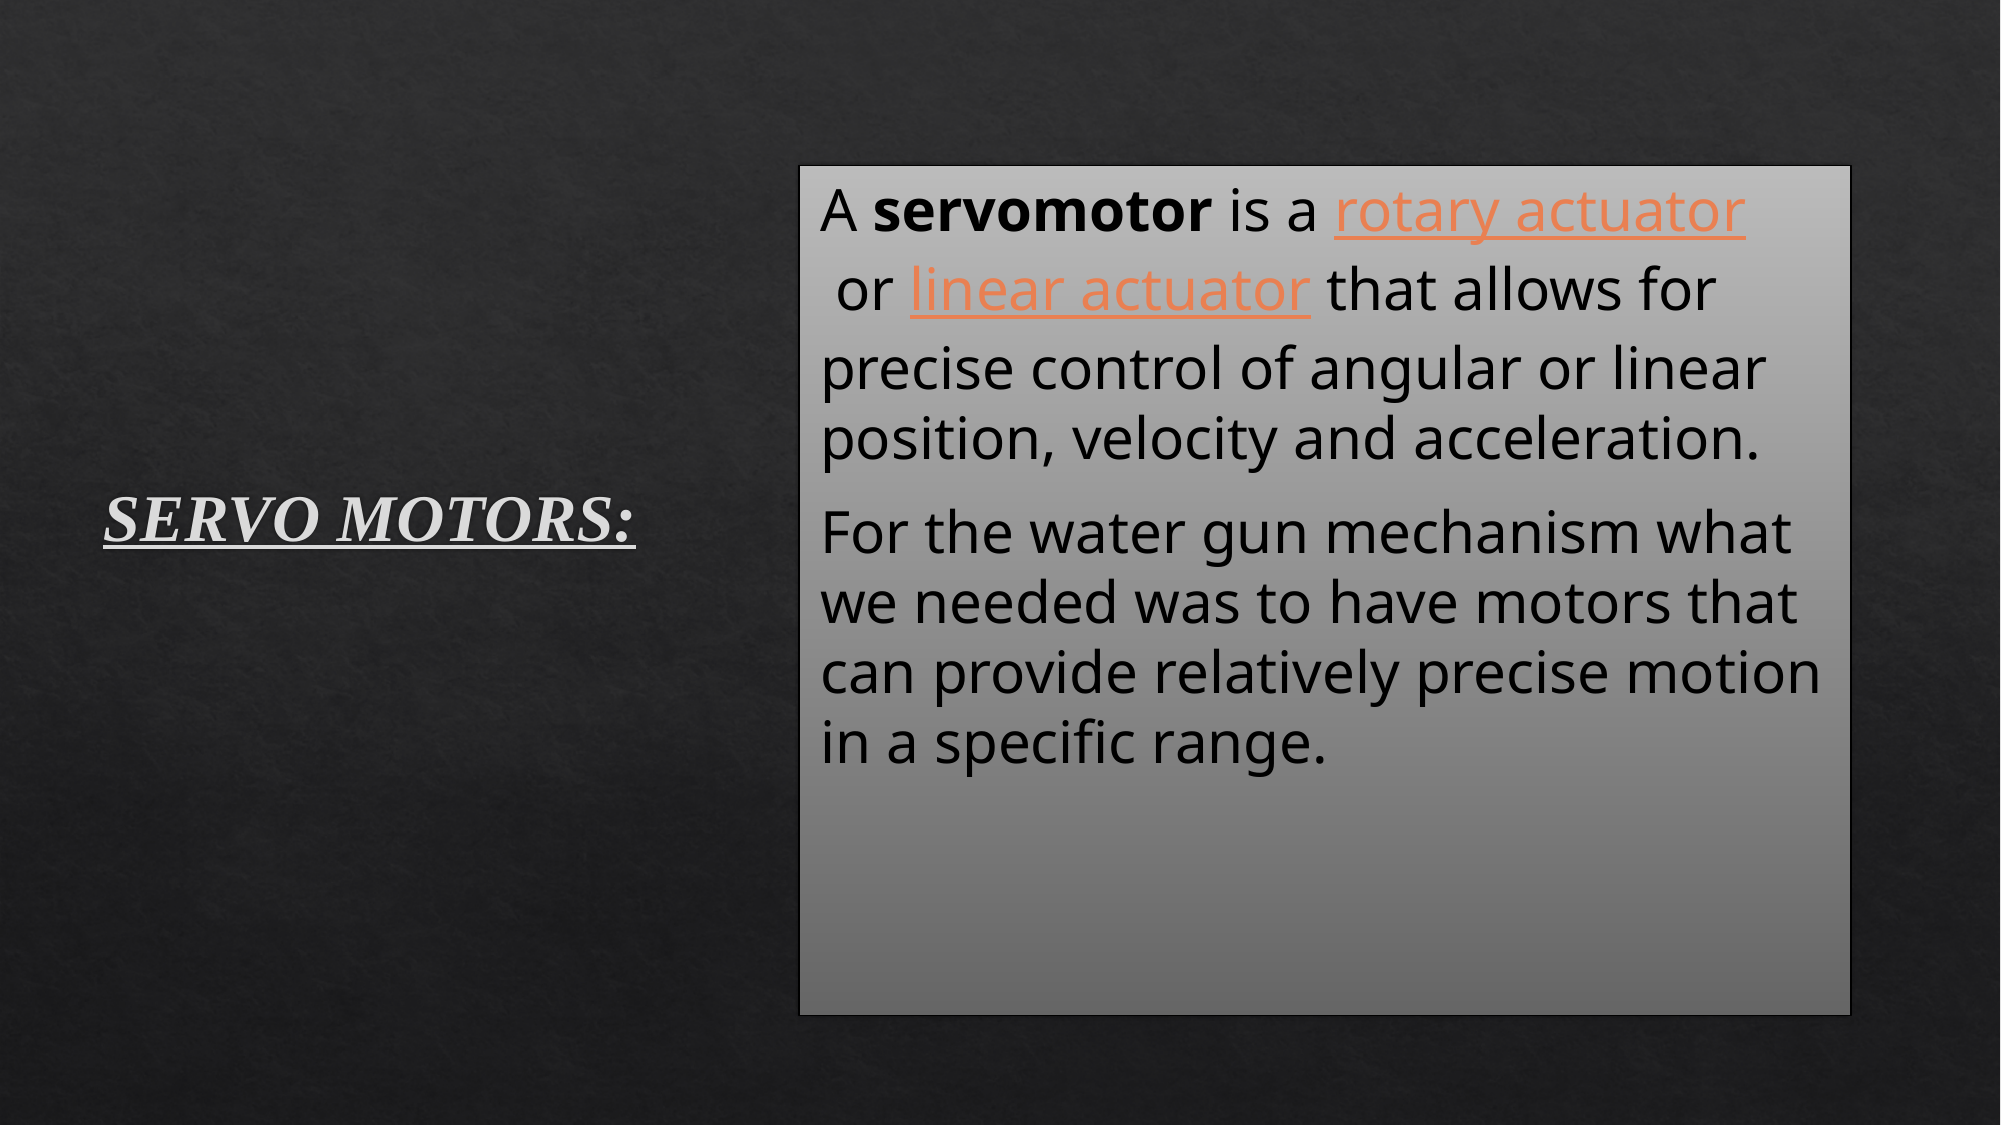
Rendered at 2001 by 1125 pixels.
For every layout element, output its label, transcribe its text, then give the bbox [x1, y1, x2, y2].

list A servomotor is a rotary actuator or linear actuator that allows for precise control of angular or linear position, velocity and acceleration. For the water gun mechanism what we needed was to have motors that can provide relatively precise motion in a specific range. [798, 165, 1852, 1016]
title SERVO MOTORS: [65, 263, 674, 563]
